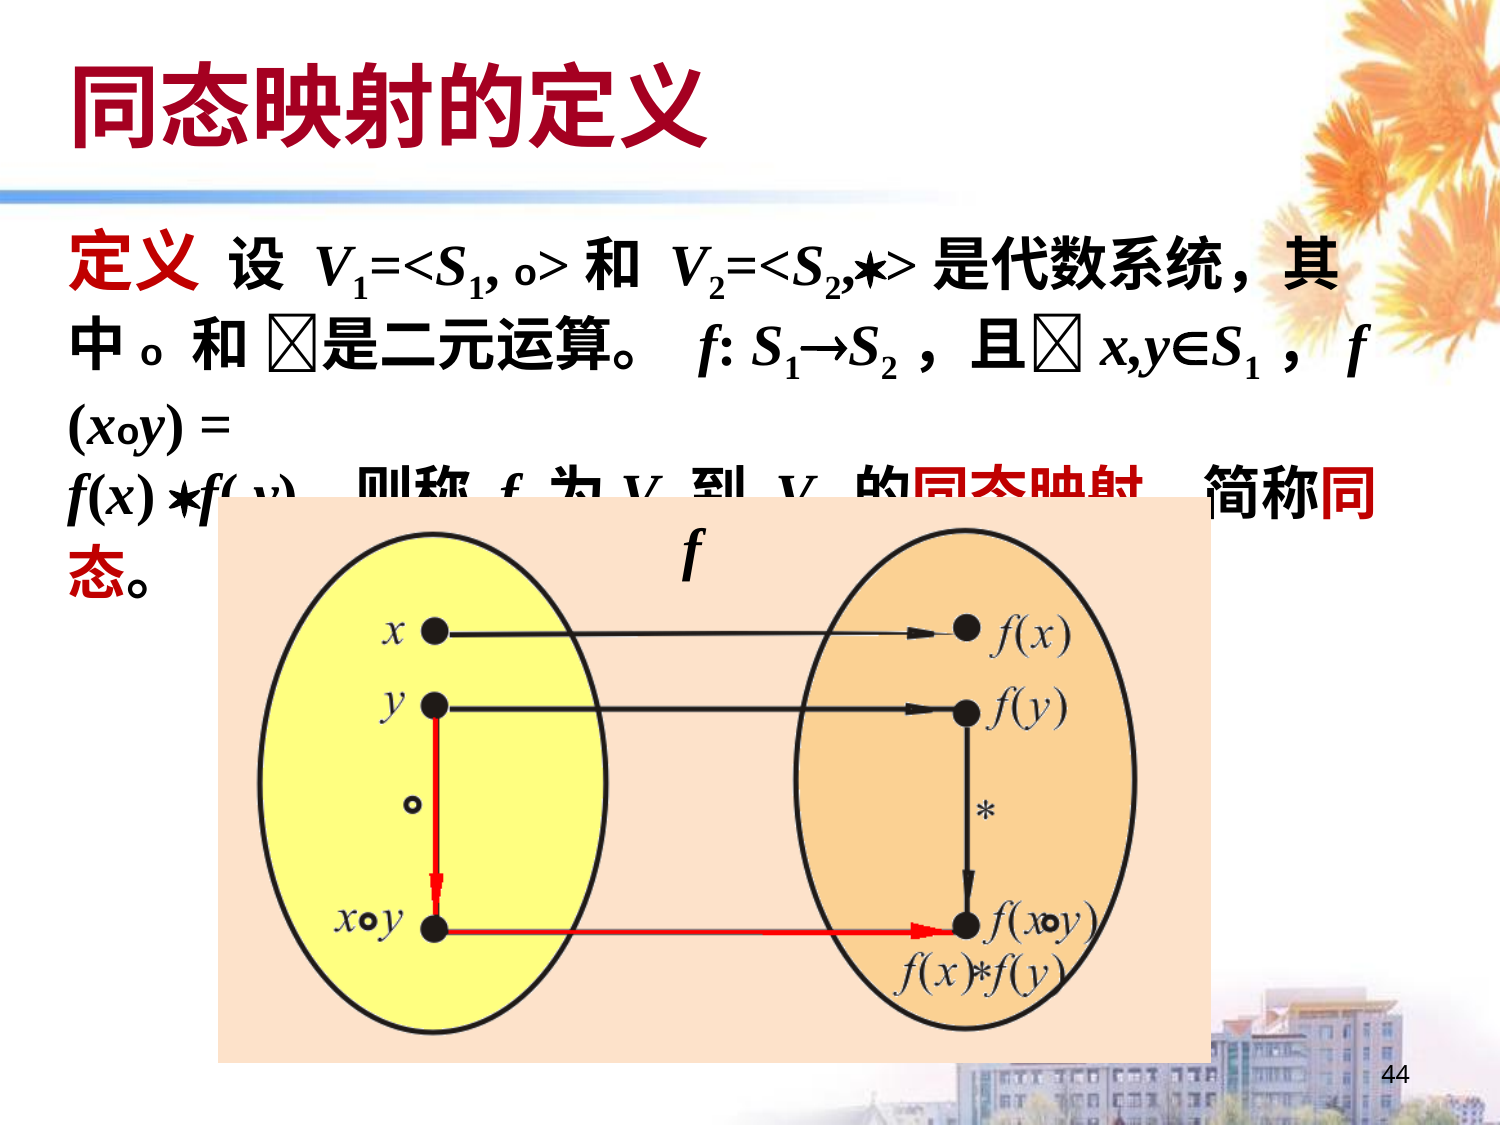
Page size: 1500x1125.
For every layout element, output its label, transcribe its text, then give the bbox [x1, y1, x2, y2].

text_box 定义 设 V1=<S1, o>和 V2=<S2,>是代数系统，其中o 和 是二元运算。 f: S1S2，且x,yS1，f (xoy) = f(x) f( y), 则称 f 为V1到 V2 的同态映射，简称同态。 [53, 211, 1412, 614]
picture [0, 0, 1500, 1125]
slide_number 44 [1074, 1024, 1426, 1101]
title 同态映射的定义 [53, 20, 1376, 187]
